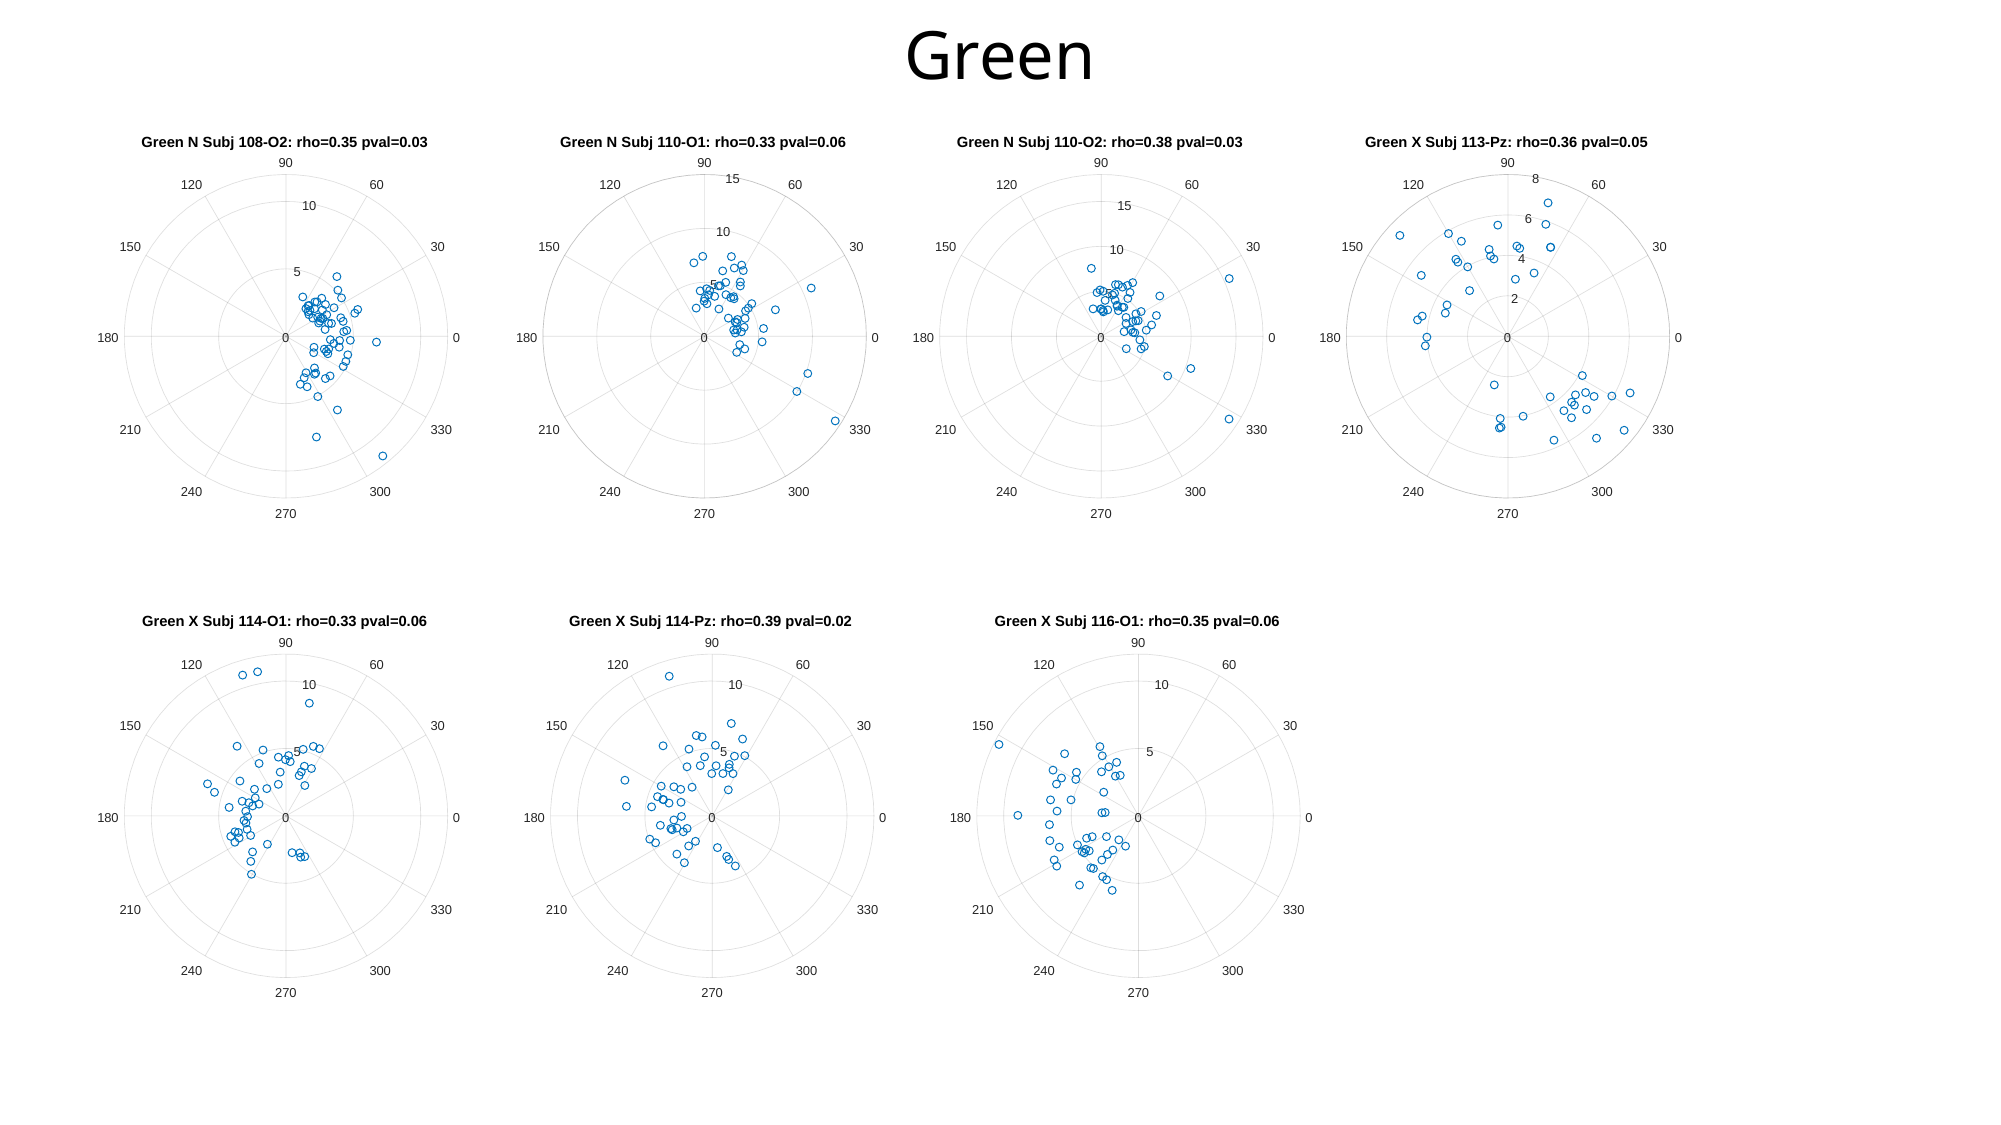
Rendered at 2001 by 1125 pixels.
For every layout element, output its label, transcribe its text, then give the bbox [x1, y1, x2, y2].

title Green [137, 0, 1863, 115]
picture [0, 129, 1774, 543]
picture [0, 608, 1404, 1022]
